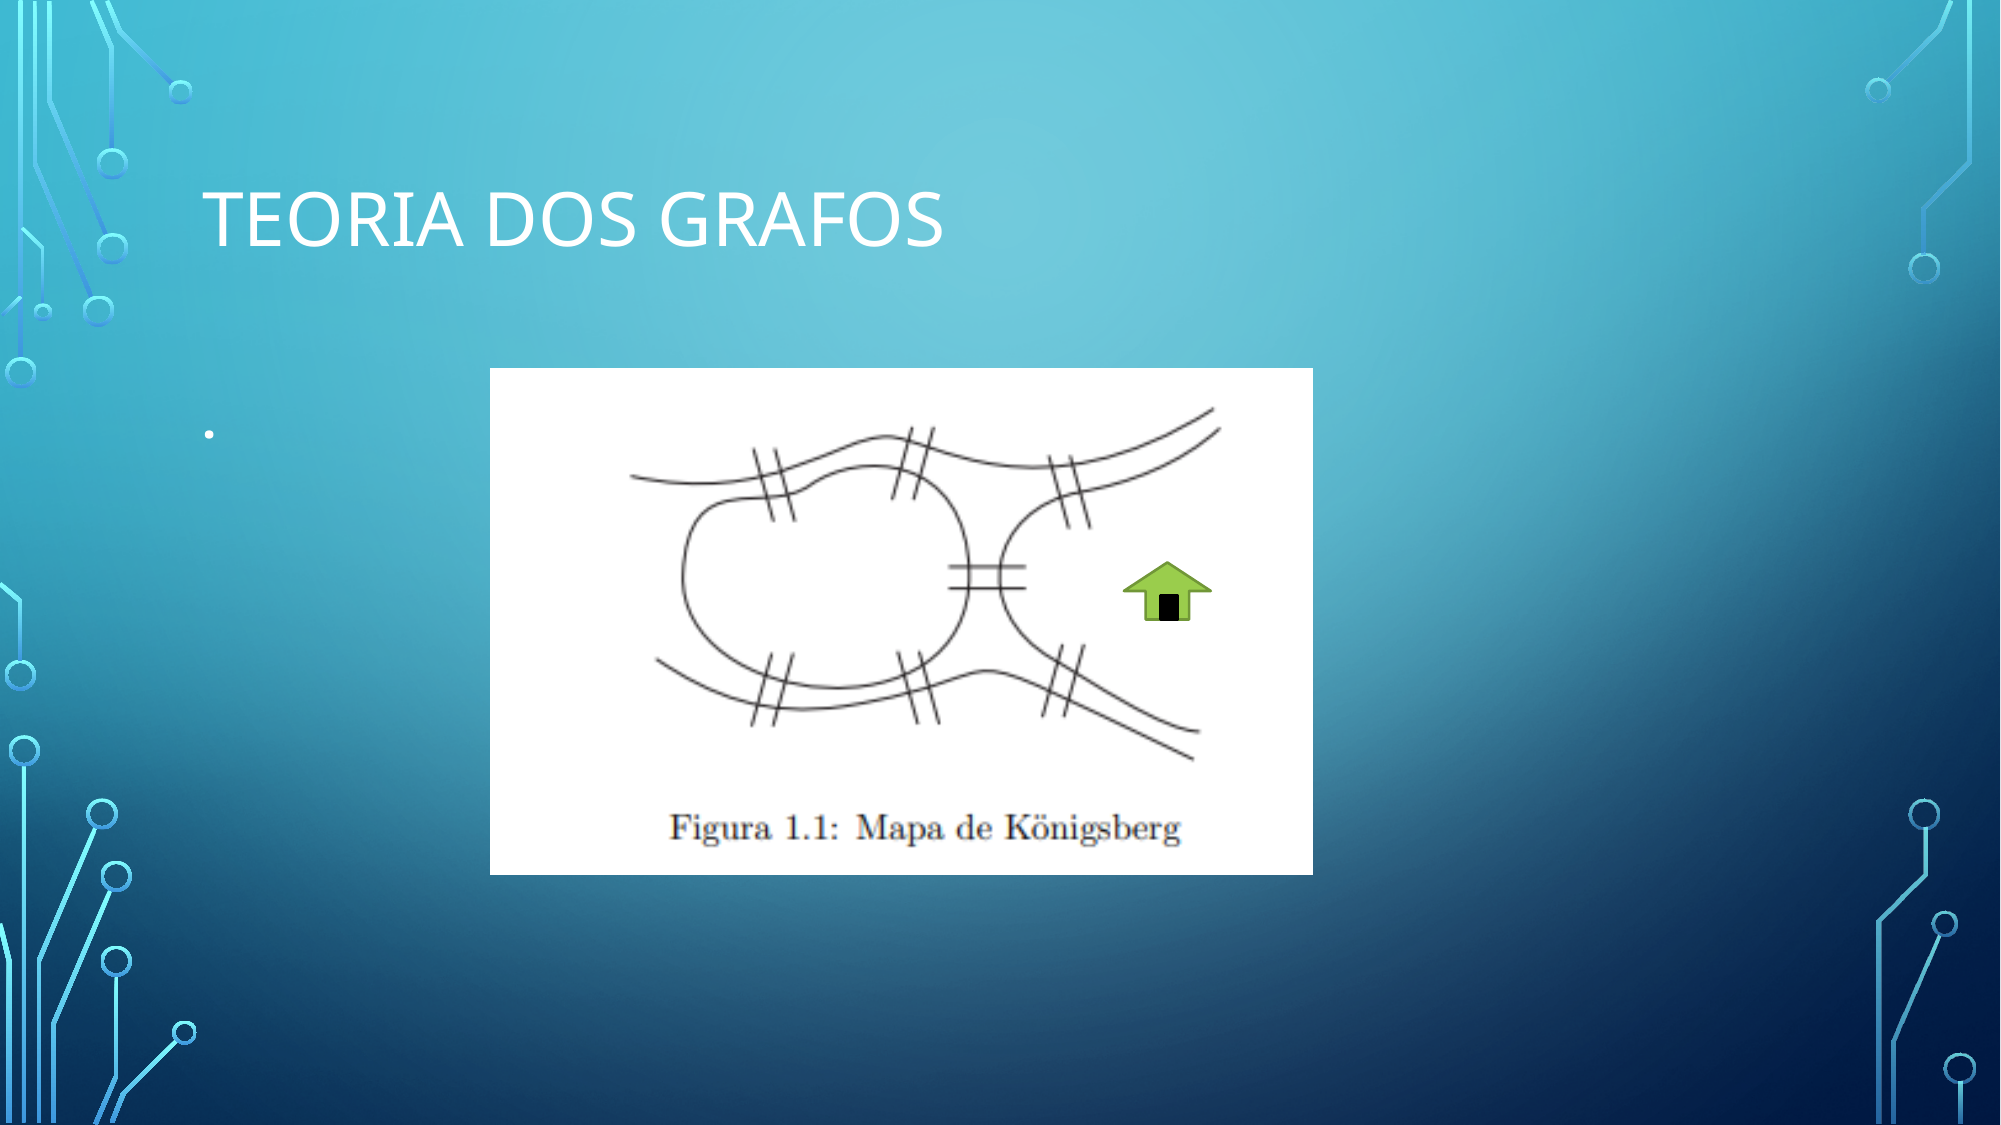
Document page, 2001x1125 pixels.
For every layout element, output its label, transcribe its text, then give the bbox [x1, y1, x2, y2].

picture [489, 368, 1314, 875]
title Teoria dos Grafos [187, 101, 1813, 344]
list . [187, 369, 1813, 950]
